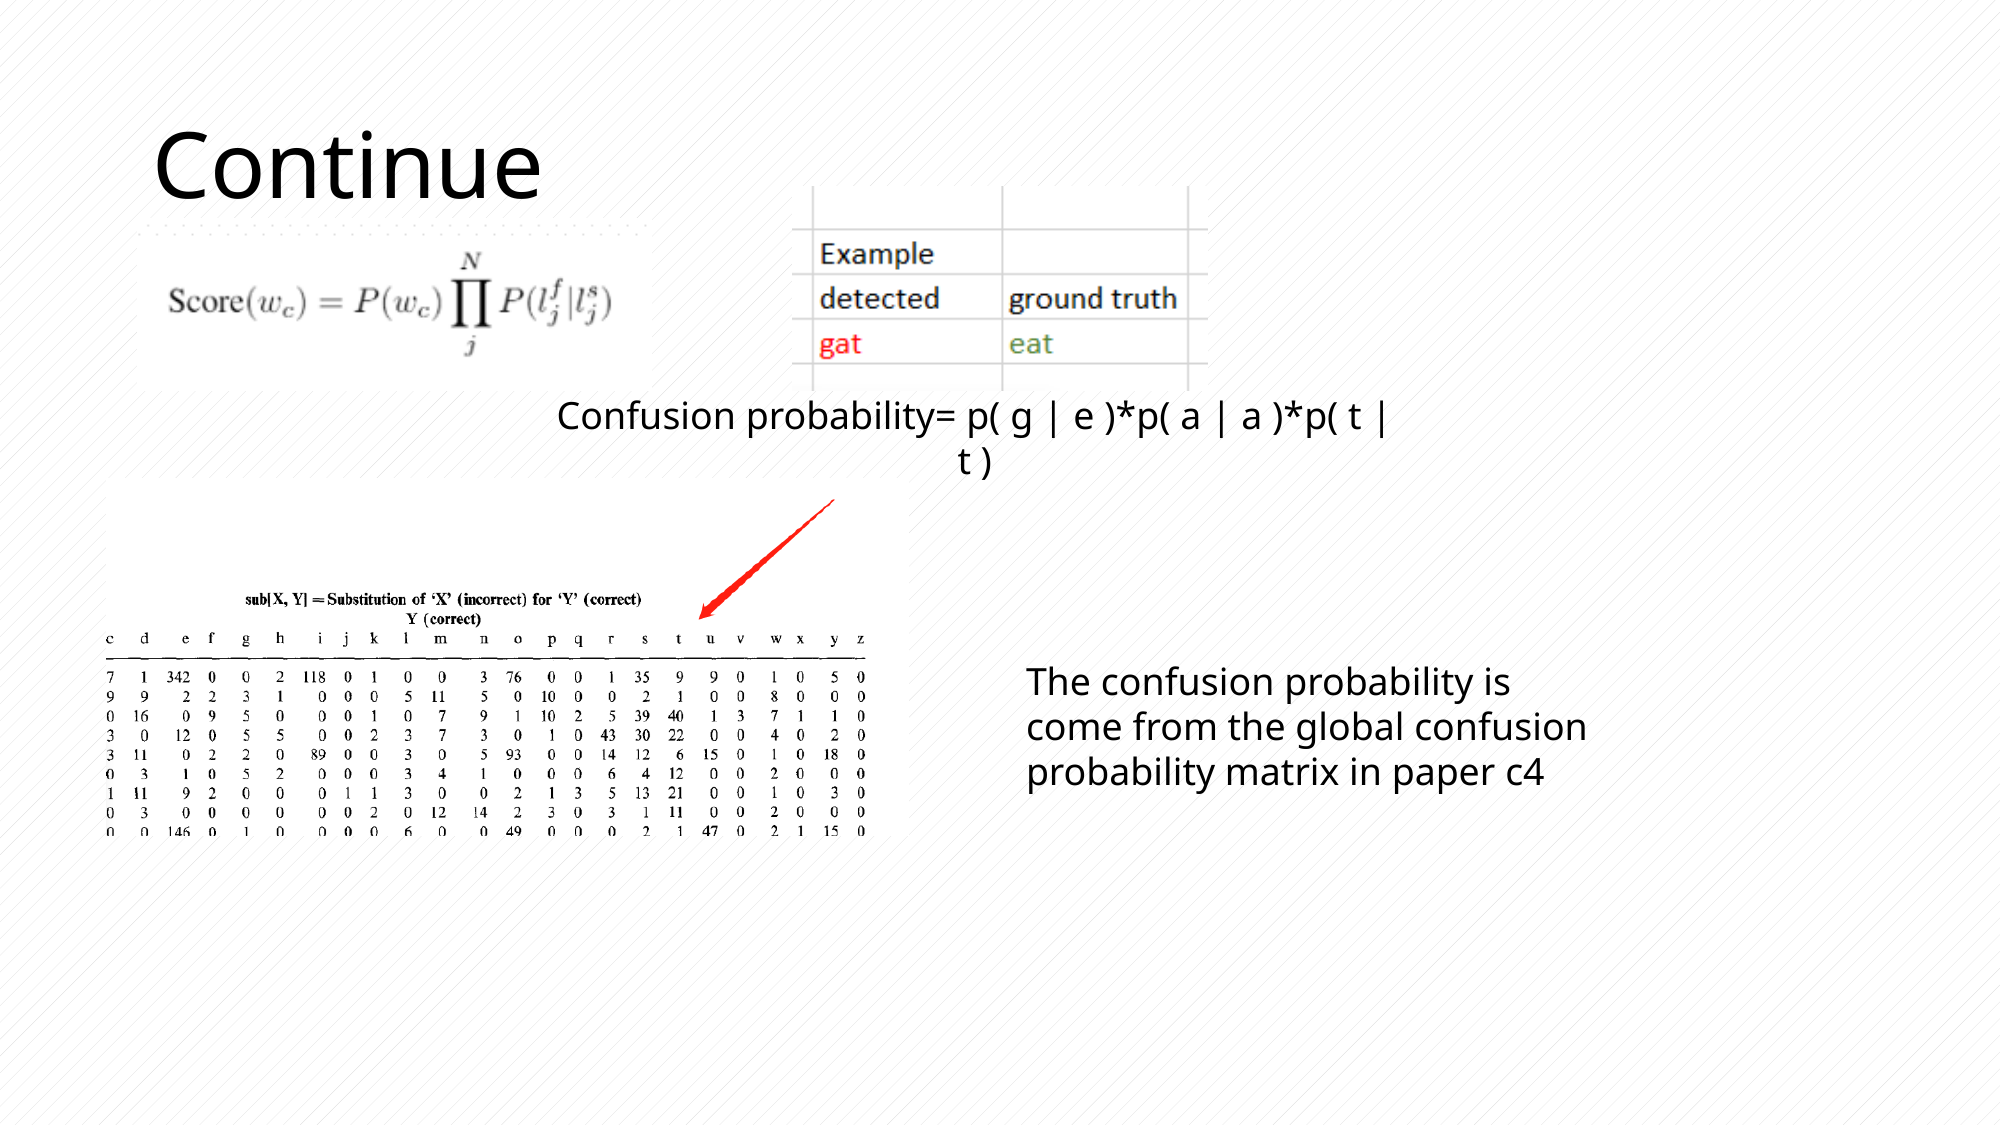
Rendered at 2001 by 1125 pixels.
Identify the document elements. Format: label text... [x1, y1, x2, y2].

picture [106, 478, 909, 836]
title Continue [137, 59, 1863, 278]
picture [792, 186, 1208, 391]
text_box Confusion probability= p( g | e )*p( a | a )*p( t | t ) [523, 384, 1426, 490]
text_box The confusion probability is come from the global confusion probability matrix in paper c4 [1011, 650, 1617, 801]
picture [137, 218, 652, 391]
